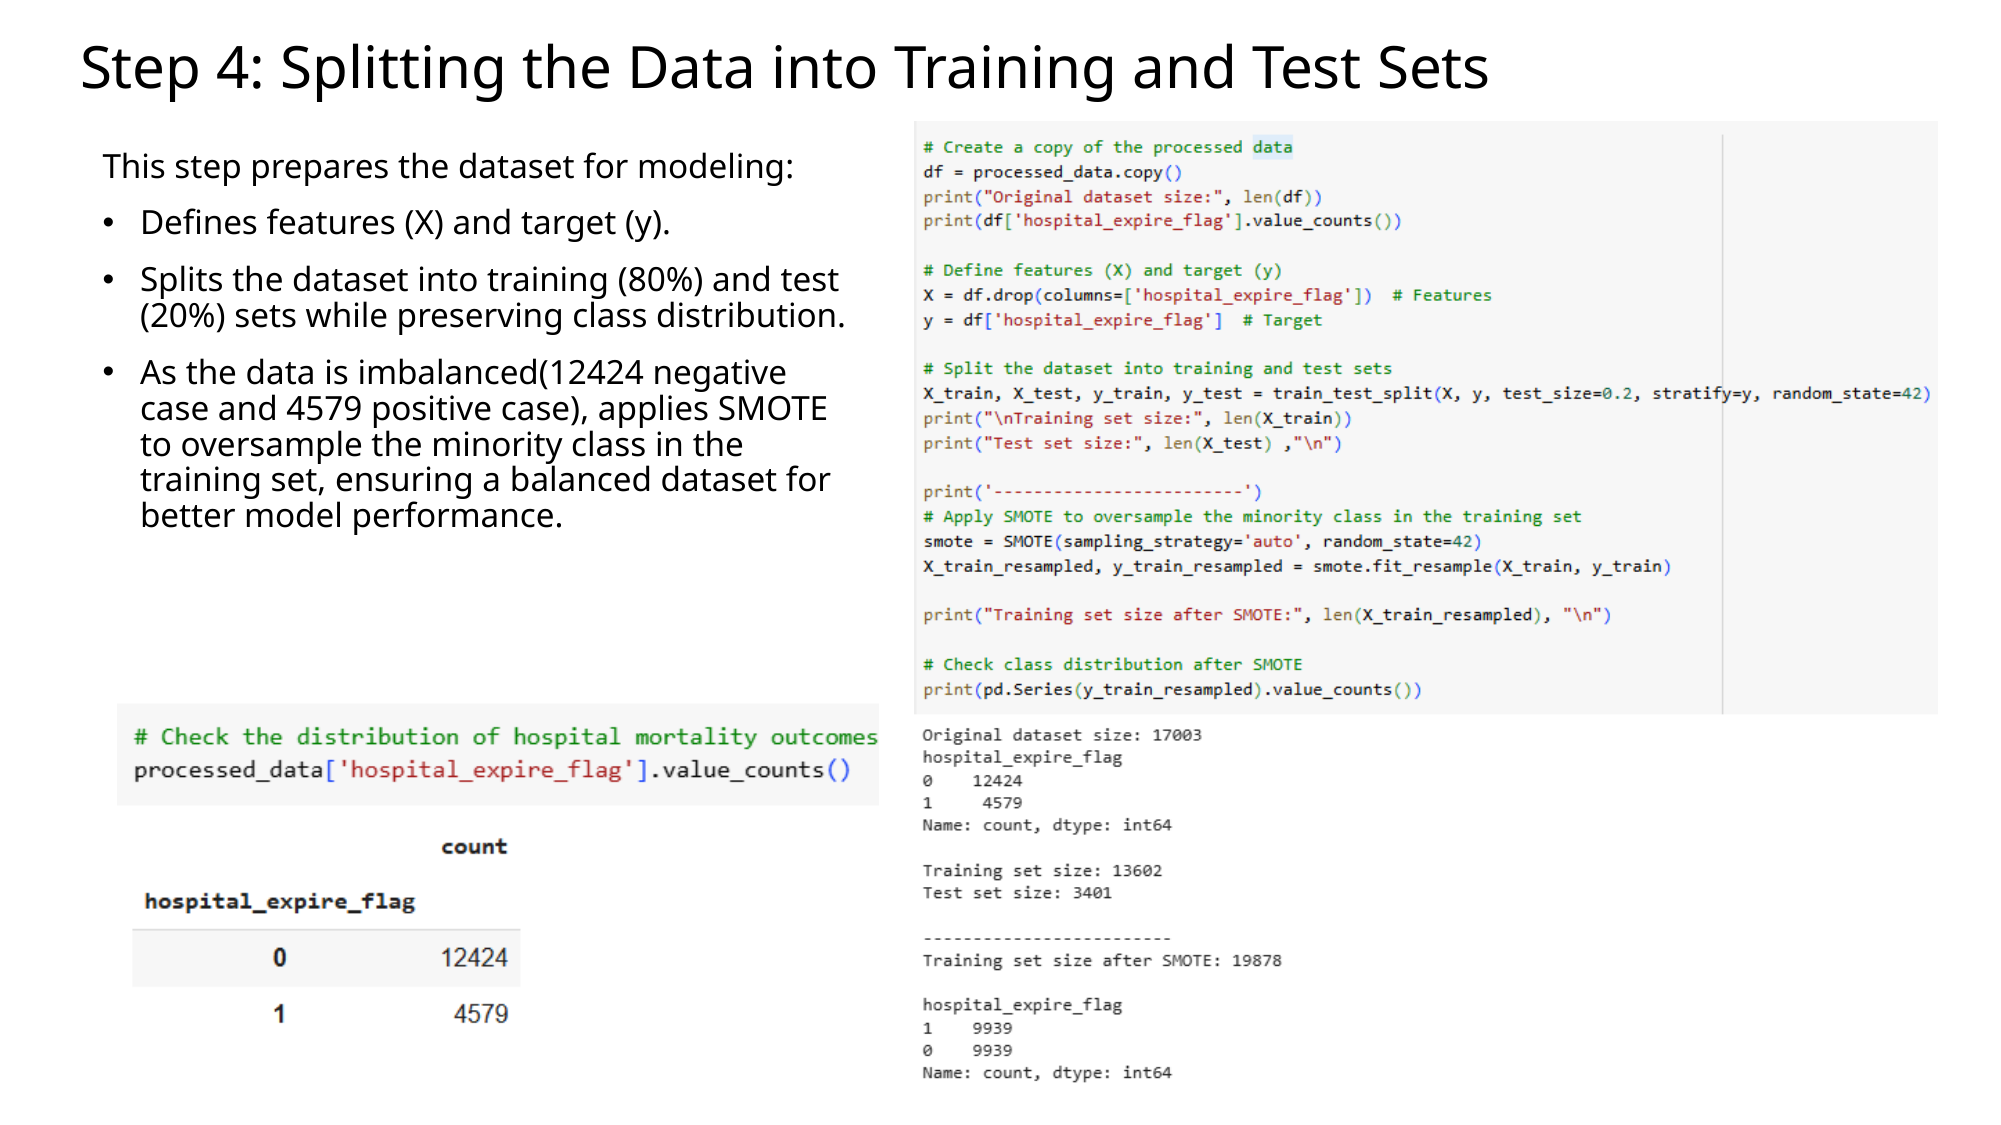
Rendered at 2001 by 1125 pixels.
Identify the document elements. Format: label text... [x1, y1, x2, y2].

list This step prepares the dataset for modeling: Defines features (X) and target (y). Splits the dataset into training (80%) and test (20%) sets while preserving class distribution. As the data is imbalanced(12424 negative case and 4579 positive case), applies SMOTE to oversample the minority class in the training set, ensuring a balanced dataset for better model performance. [87, 142, 879, 666]
picture [116, 692, 879, 1046]
picture [914, 120, 1939, 1089]
text_box Step 4: Splitting the Data into Training and Test Sets [64, 37, 1892, 104]
